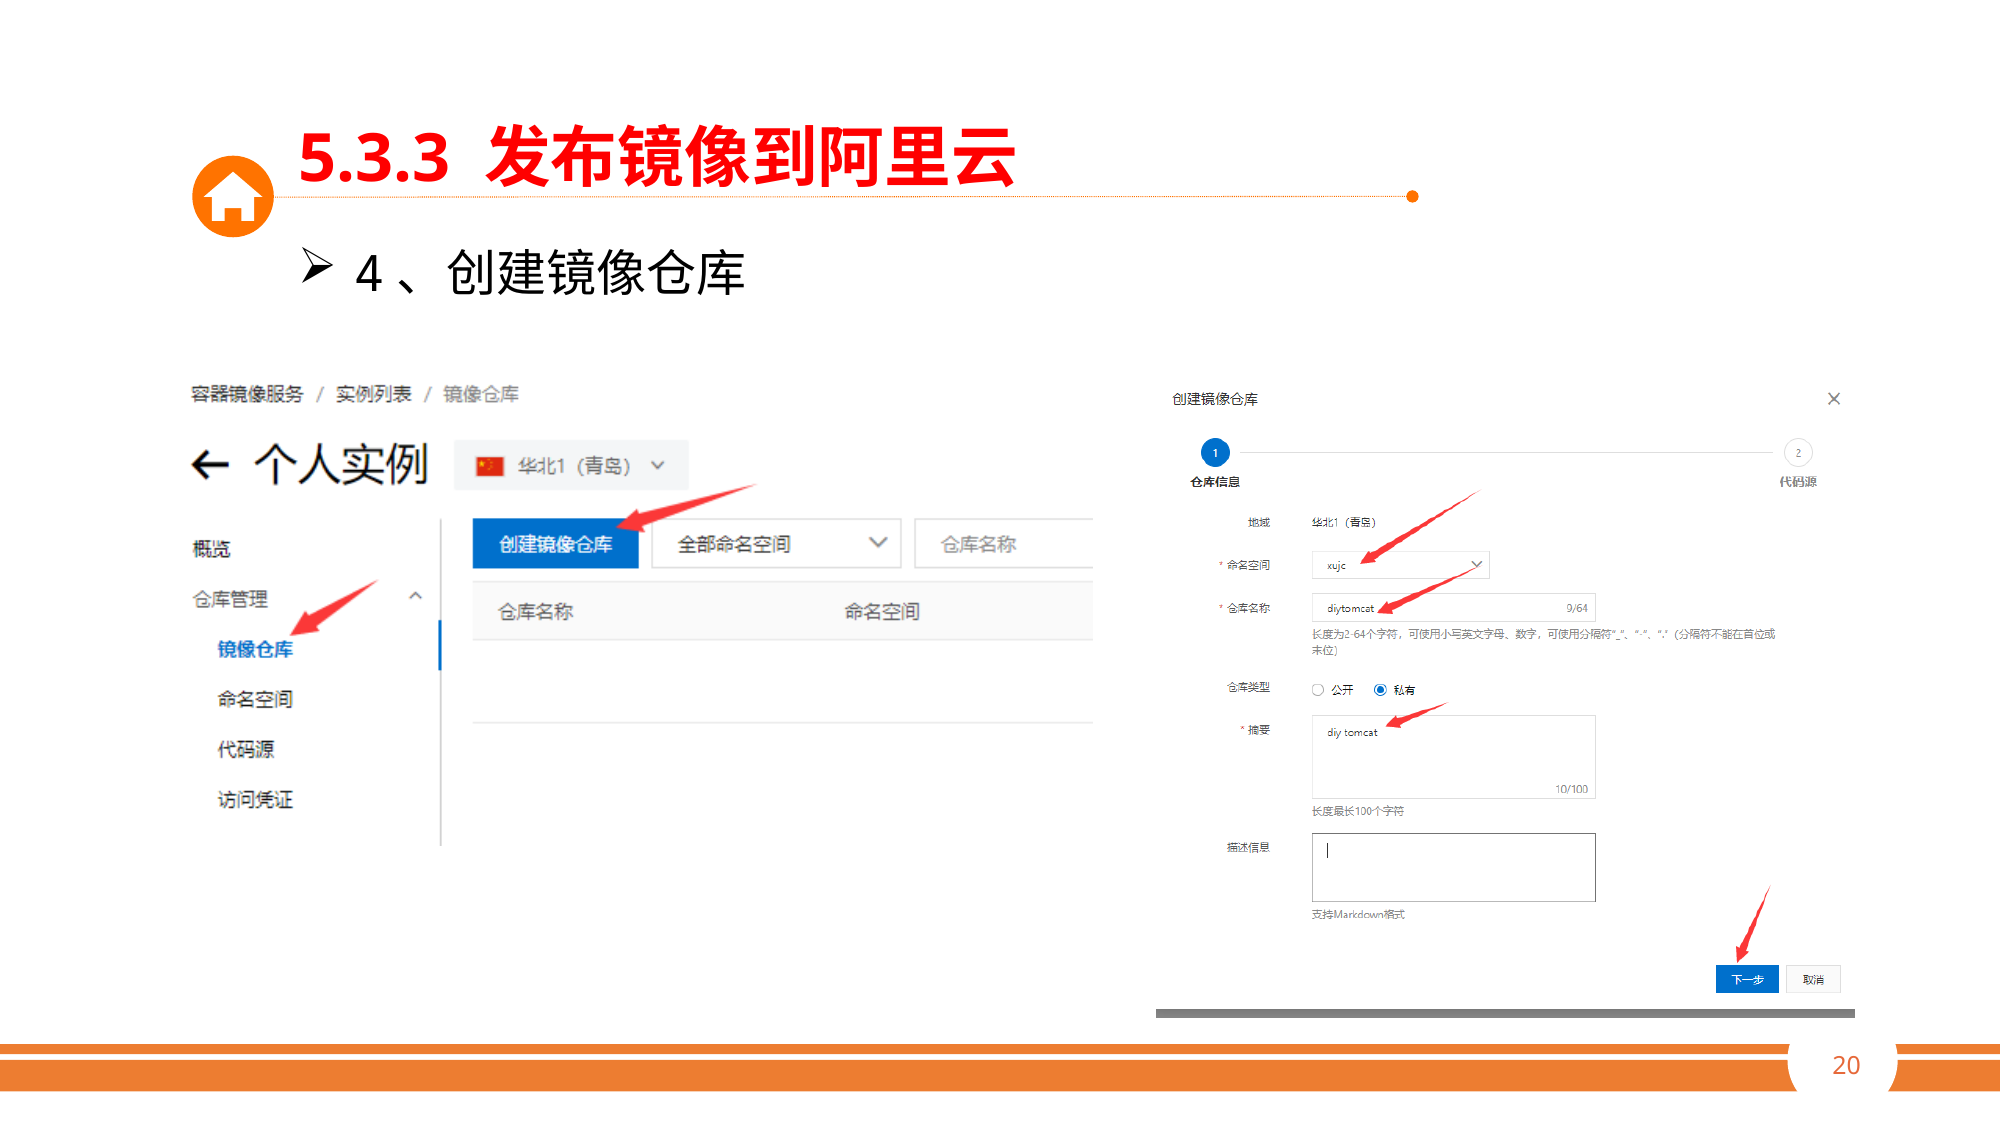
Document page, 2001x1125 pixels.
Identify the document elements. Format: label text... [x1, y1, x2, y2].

picture [182, 376, 1093, 846]
picture [1155, 376, 1855, 1018]
slide_number 20 [1409, 1036, 1877, 1097]
text_box 5.3.3 发布镜像到阿里云 [283, 107, 1284, 202]
text_box 4、创建镜像仓库 [283, 234, 1284, 310]
